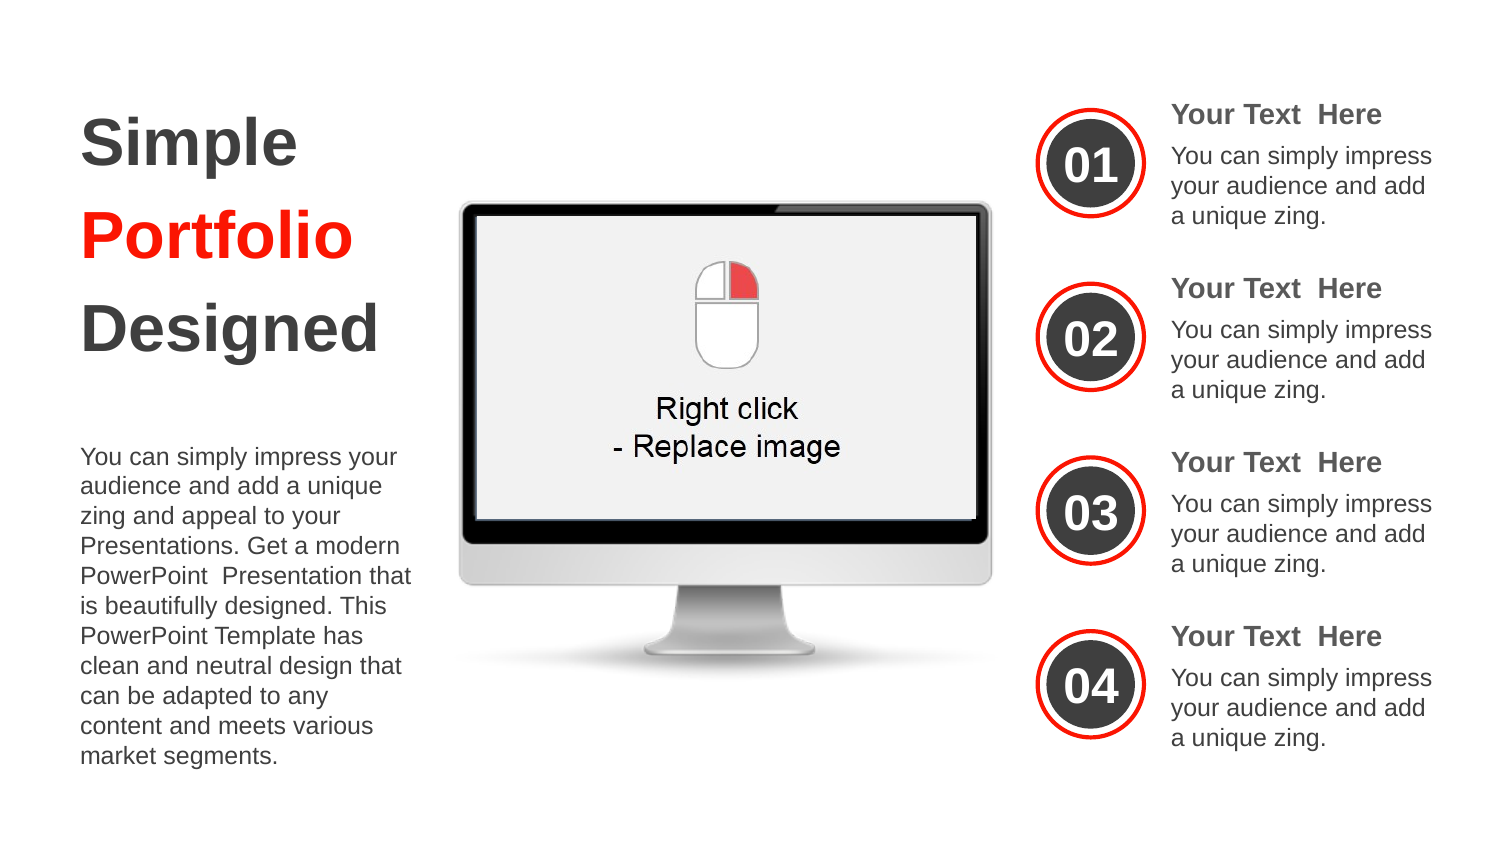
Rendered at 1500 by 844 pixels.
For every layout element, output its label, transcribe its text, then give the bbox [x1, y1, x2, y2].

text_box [1037, 109, 1145, 217]
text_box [1155, 609, 1452, 760]
text_box Simple Portfolio Designed [64, 91, 443, 411]
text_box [1037, 283, 1145, 391]
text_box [1155, 87, 1452, 239]
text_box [1155, 435, 1452, 587]
picture [454, 198, 998, 682]
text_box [1155, 261, 1452, 413]
text_box You can simply impress your audience and add a unique zing and appeal to your Presentations. Get a modern PowerPoint Presentation that is beautifully designed. This PowerPoint Template has clean and neutral design that can be adapted to any content and meets various market segments. [64, 432, 432, 781]
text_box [1037, 630, 1145, 738]
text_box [1037, 457, 1145, 564]
